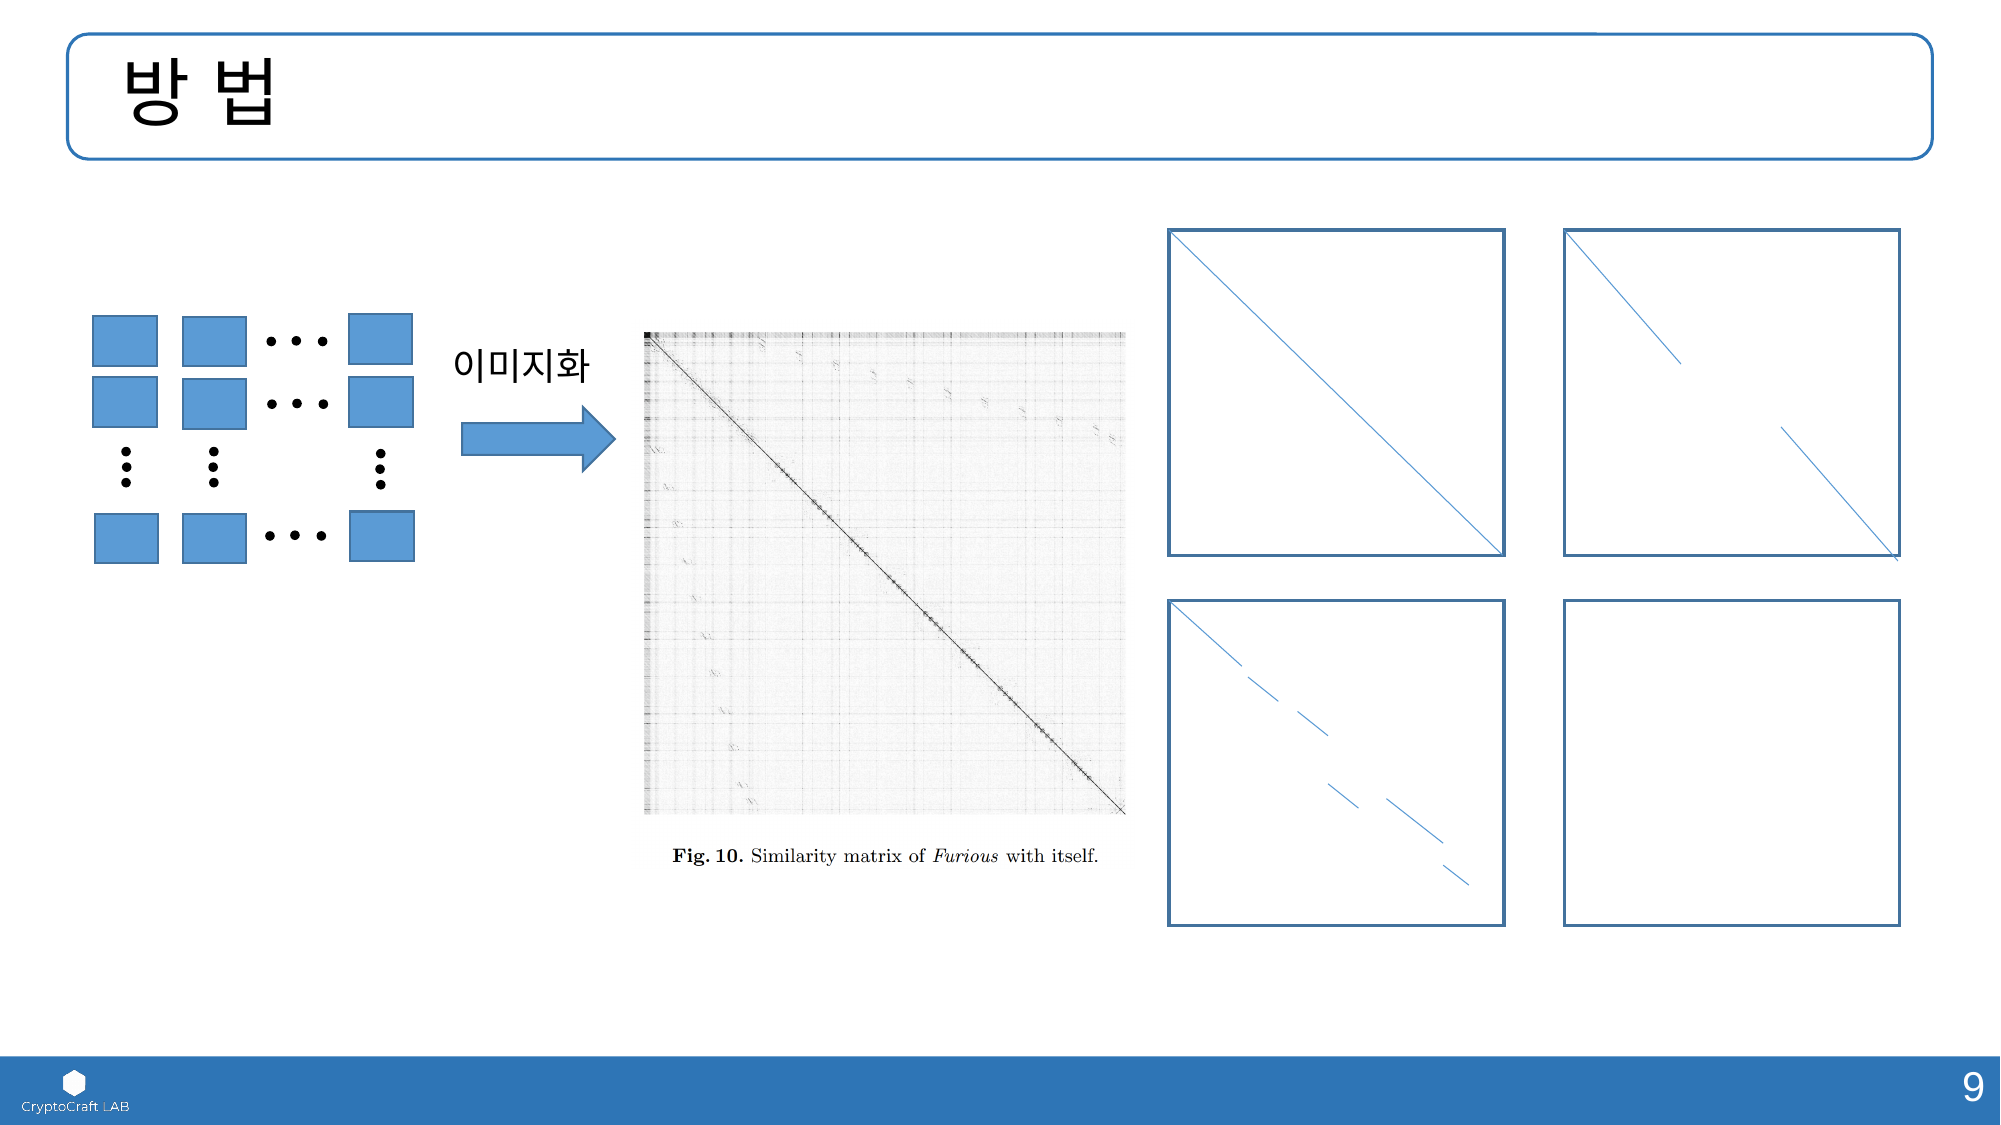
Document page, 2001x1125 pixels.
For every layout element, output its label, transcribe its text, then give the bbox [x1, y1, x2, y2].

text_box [1247, 676, 1279, 702]
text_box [1443, 865, 1469, 886]
text_box [316, 531, 327, 541]
text_box [94, 513, 159, 564]
picture [630, 319, 1135, 869]
text_box [318, 399, 329, 410]
text_box [348, 313, 413, 365]
text_box [182, 513, 247, 564]
picture [13, 1061, 138, 1123]
text_box [92, 376, 158, 428]
text_box [1563, 229, 1900, 556]
text_box [349, 510, 415, 562]
text_box [461, 430, 617, 474]
text_box [209, 446, 219, 457]
text_box [121, 462, 132, 472]
text_box [208, 462, 218, 472]
text_box [317, 336, 328, 347]
text_box [348, 376, 414, 428]
title 방 법 [67, 34, 1933, 160]
text_box [92, 315, 158, 367]
text_box [291, 336, 302, 346]
text_box [375, 448, 386, 459]
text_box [1327, 783, 1359, 809]
text_box [121, 446, 131, 457]
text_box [1168, 600, 1242, 667]
text_box [182, 378, 247, 430]
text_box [1386, 798, 1444, 844]
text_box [1564, 230, 1682, 365]
text_box [209, 477, 219, 488]
text_box [267, 399, 277, 410]
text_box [1168, 229, 1503, 556]
text_box [182, 316, 247, 367]
text_box 이미지화 [438, 340, 630, 430]
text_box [1297, 711, 1329, 736]
text_box [1168, 599, 1505, 927]
text_box [375, 464, 385, 474]
text_box [375, 479, 386, 490]
text_box [292, 398, 302, 409]
text_box [1563, 599, 1900, 927]
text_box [1780, 426, 1898, 561]
text_box [121, 477, 131, 488]
text_box [266, 336, 277, 347]
text_box [265, 531, 275, 541]
text_box [290, 530, 300, 541]
